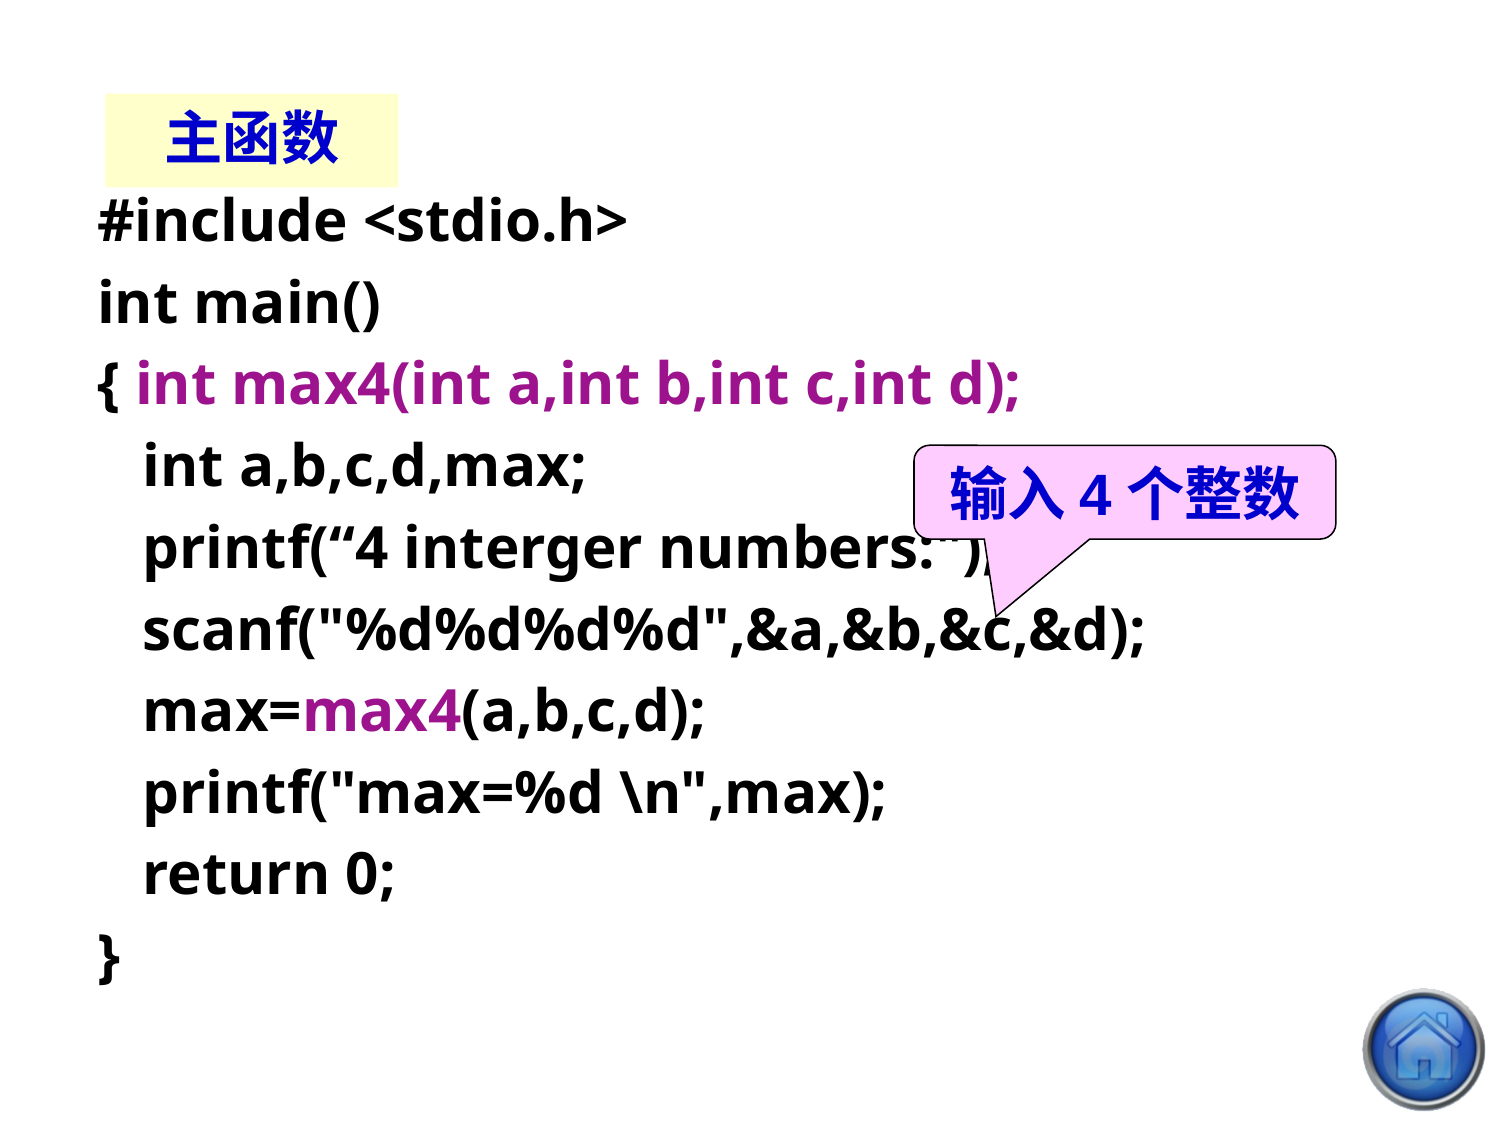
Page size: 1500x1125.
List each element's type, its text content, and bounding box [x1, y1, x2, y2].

list #include <stdio.h> int main() { int max4(int a,int b,int c,int d); int a,b,c,d,max; printf(“4 interger numbers:"); scanf("%d%d%d%d",&a,&b,&c,&d); max=max4(a,b,c,d); printf("max=%d \n",max); return 0; } [82, 175, 1442, 1067]
text_box 输入4个整数 [913, 445, 1336, 617]
picture [1347, 973, 1500, 1125]
text_box 主函数 [105, 93, 399, 188]
